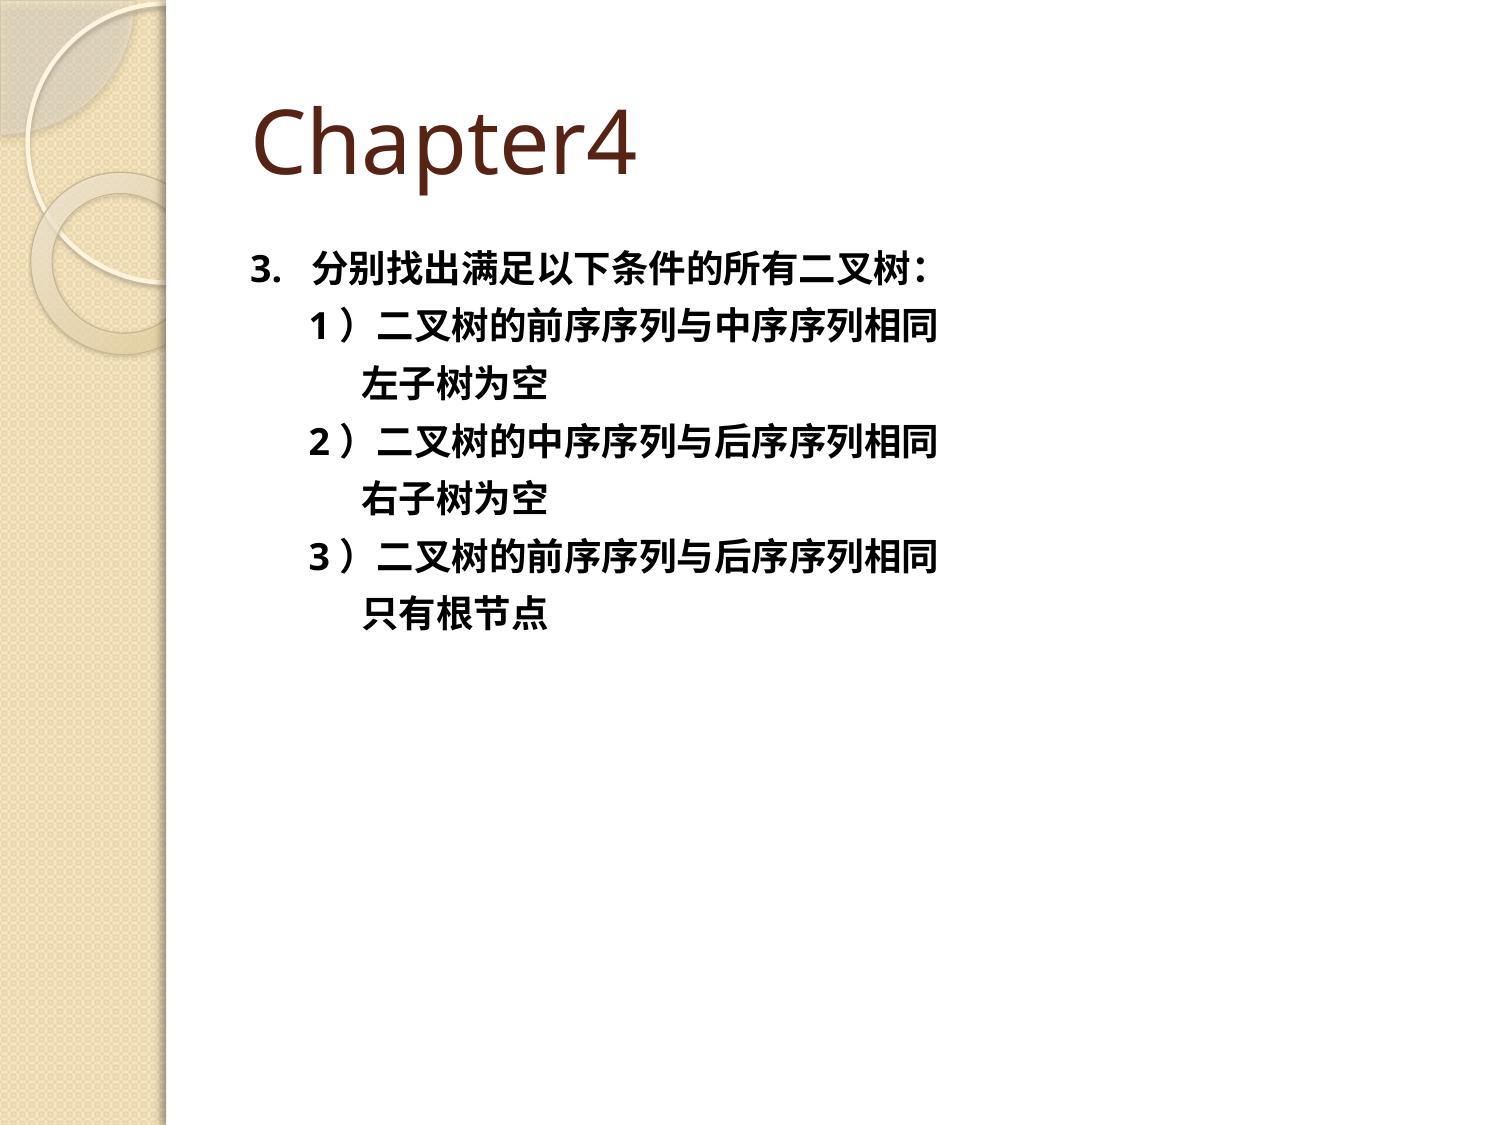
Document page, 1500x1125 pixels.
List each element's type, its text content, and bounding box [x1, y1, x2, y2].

title Chapter4 [235, 45, 1466, 233]
list 3. 分别找出满足以下条件的所有二叉树： 1）二叉树的前序序列与中序序列相同 左子树为空 2）二叉树的中序序列与后序序列相同 右子树为空 3）二叉树的前序序列与后序序列相同 只有根节点 [235, 237, 1466, 1025]
